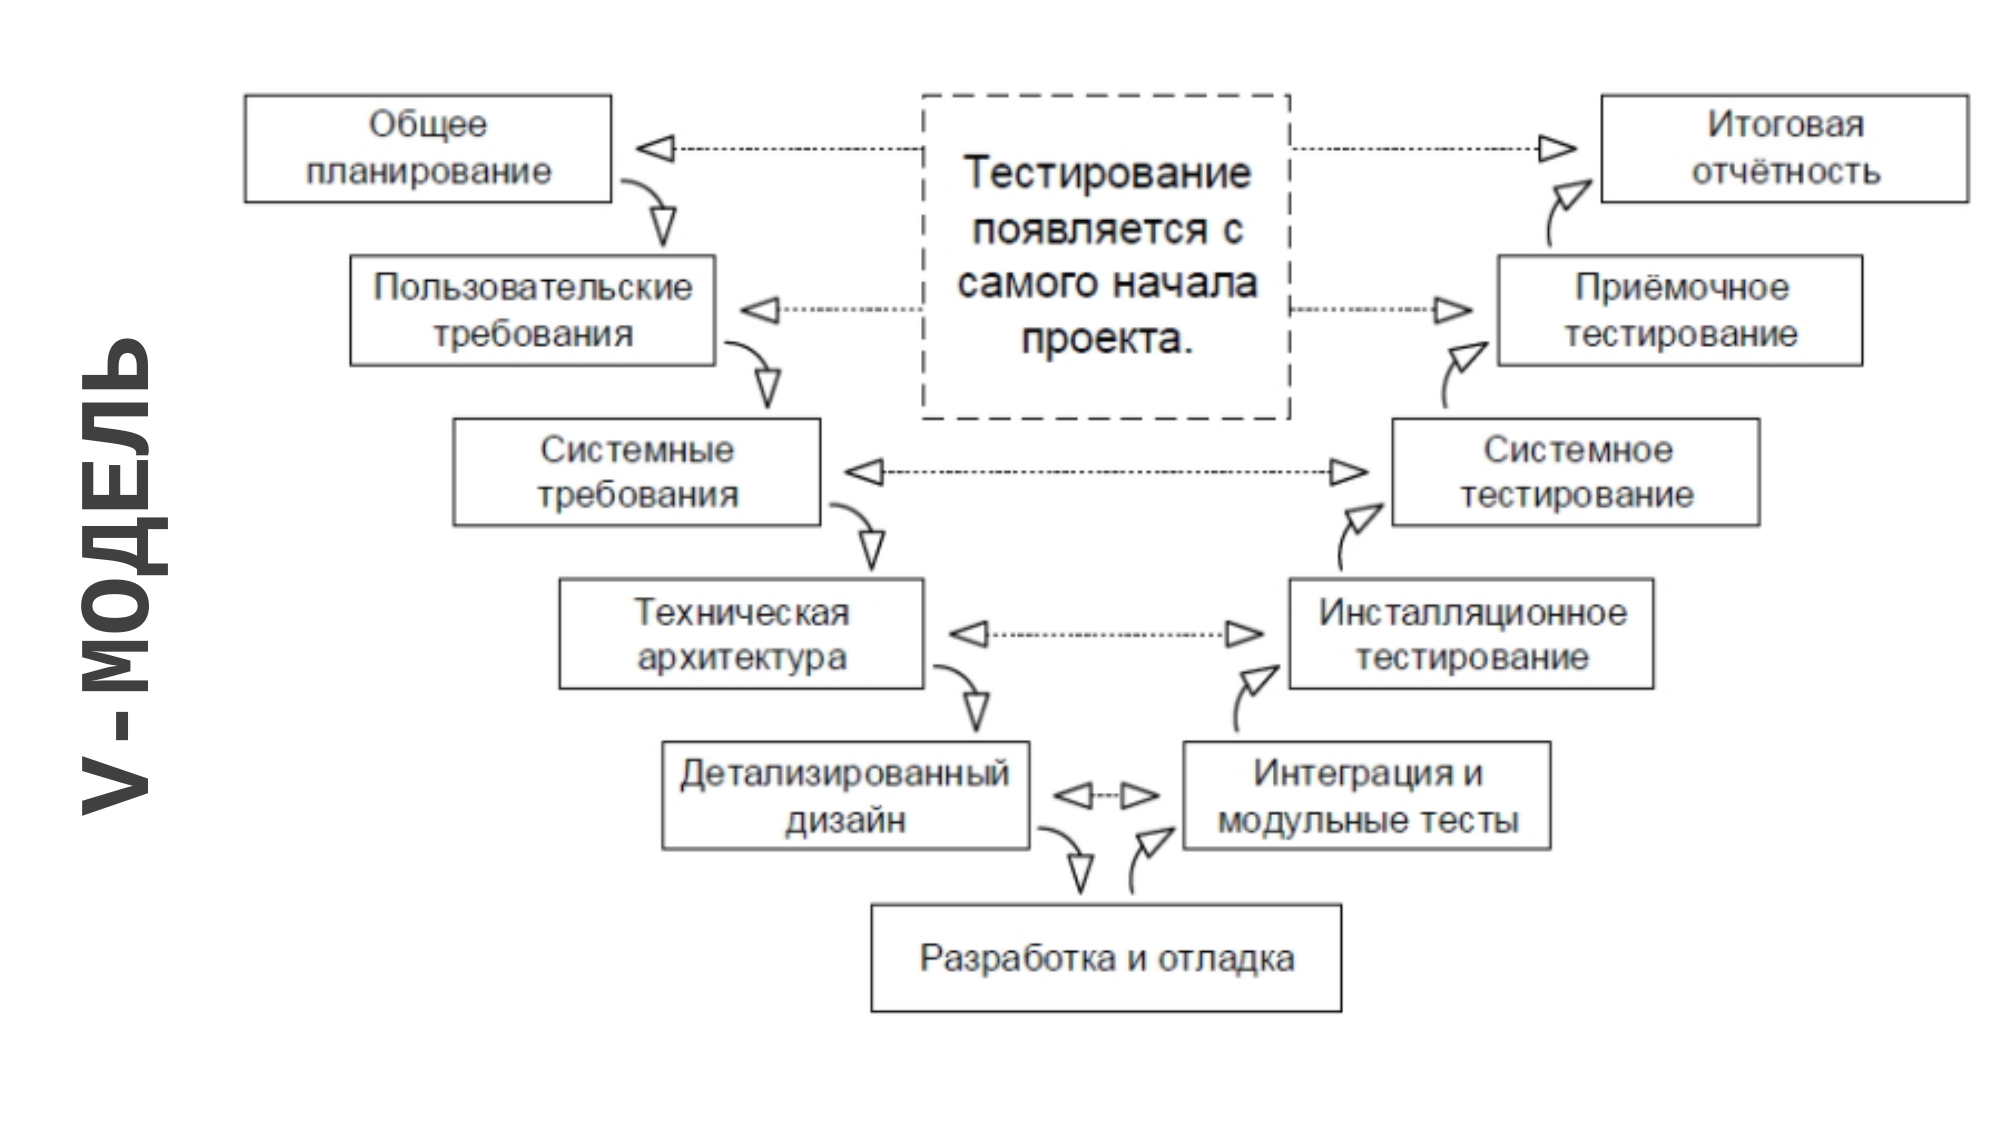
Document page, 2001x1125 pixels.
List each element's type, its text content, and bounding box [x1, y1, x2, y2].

text_box V-МОДЕЛЬ [41, 332, 192, 832]
picture [192, 54, 2000, 1071]
